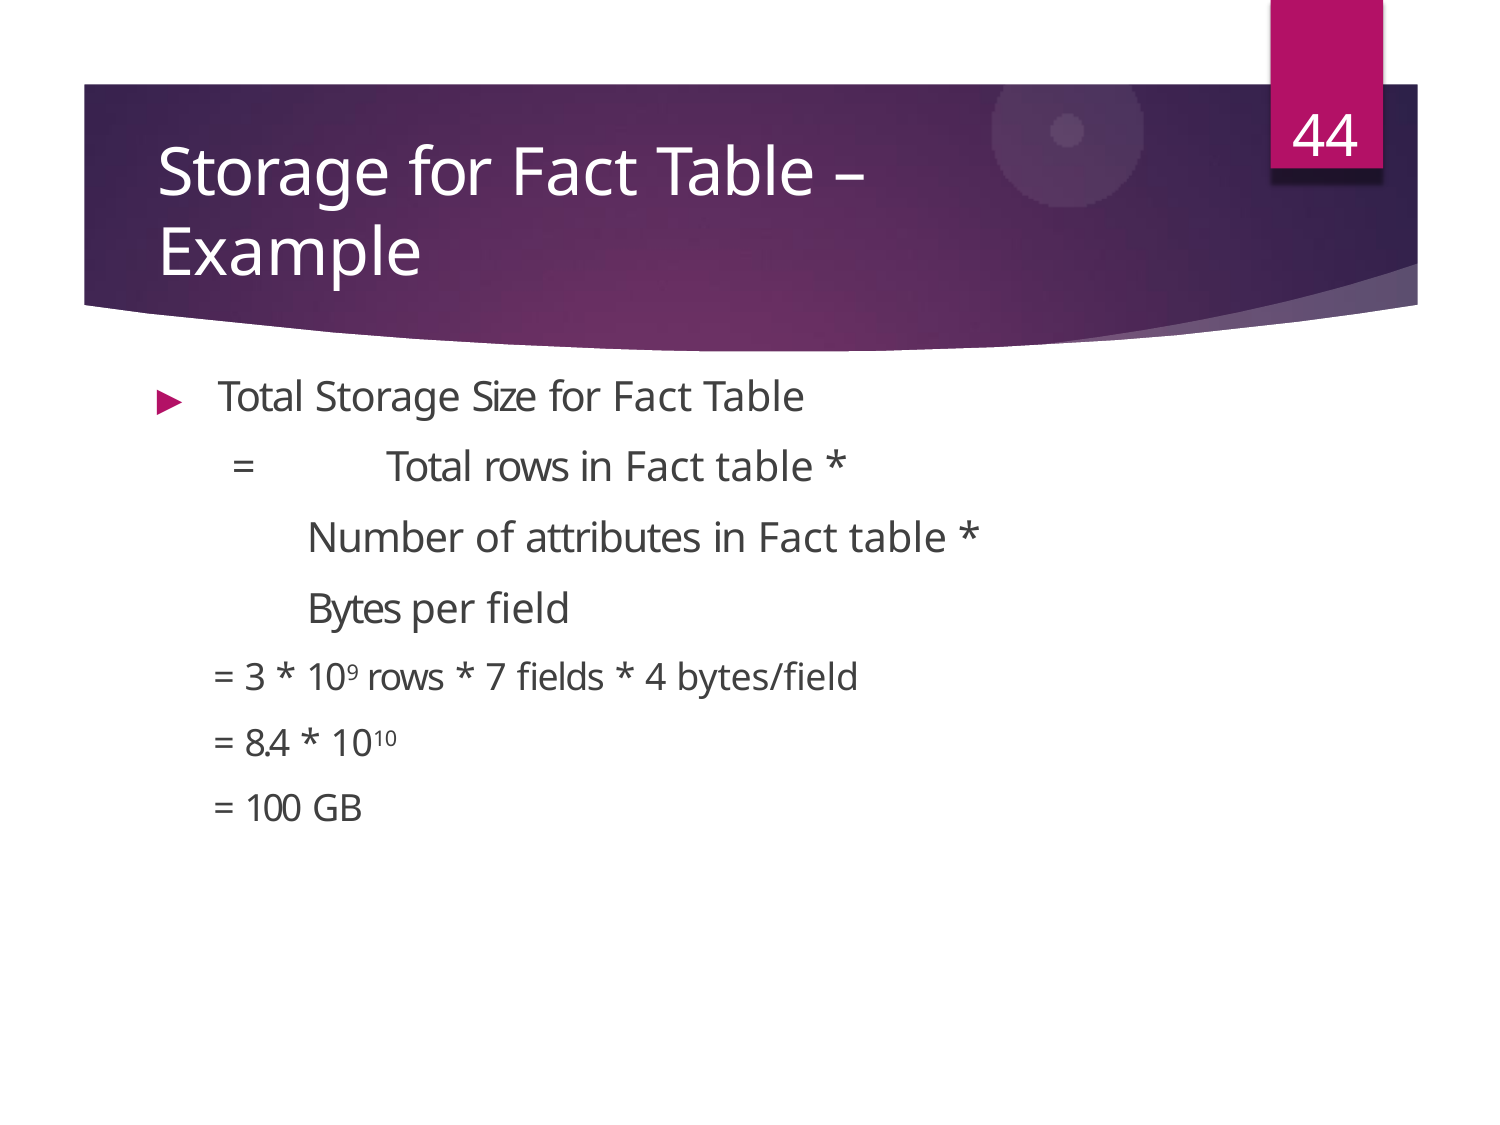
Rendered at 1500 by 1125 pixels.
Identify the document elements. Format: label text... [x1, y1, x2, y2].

text_box 44 [1270, 0, 1384, 169]
text_box ▶ Total Storage Size for Fact Table = Total rows in Fact table * Number of attributes in Fact table * Bytes per field = 3 * 109 rows * 7 fields * 4 bytes/field = 8.4 * 1010 = 100 GB [152, 346, 1019, 830]
title Storage for Fact Table – Example [155, 86, 1134, 317]
picture [85, 0, 1417, 346]
